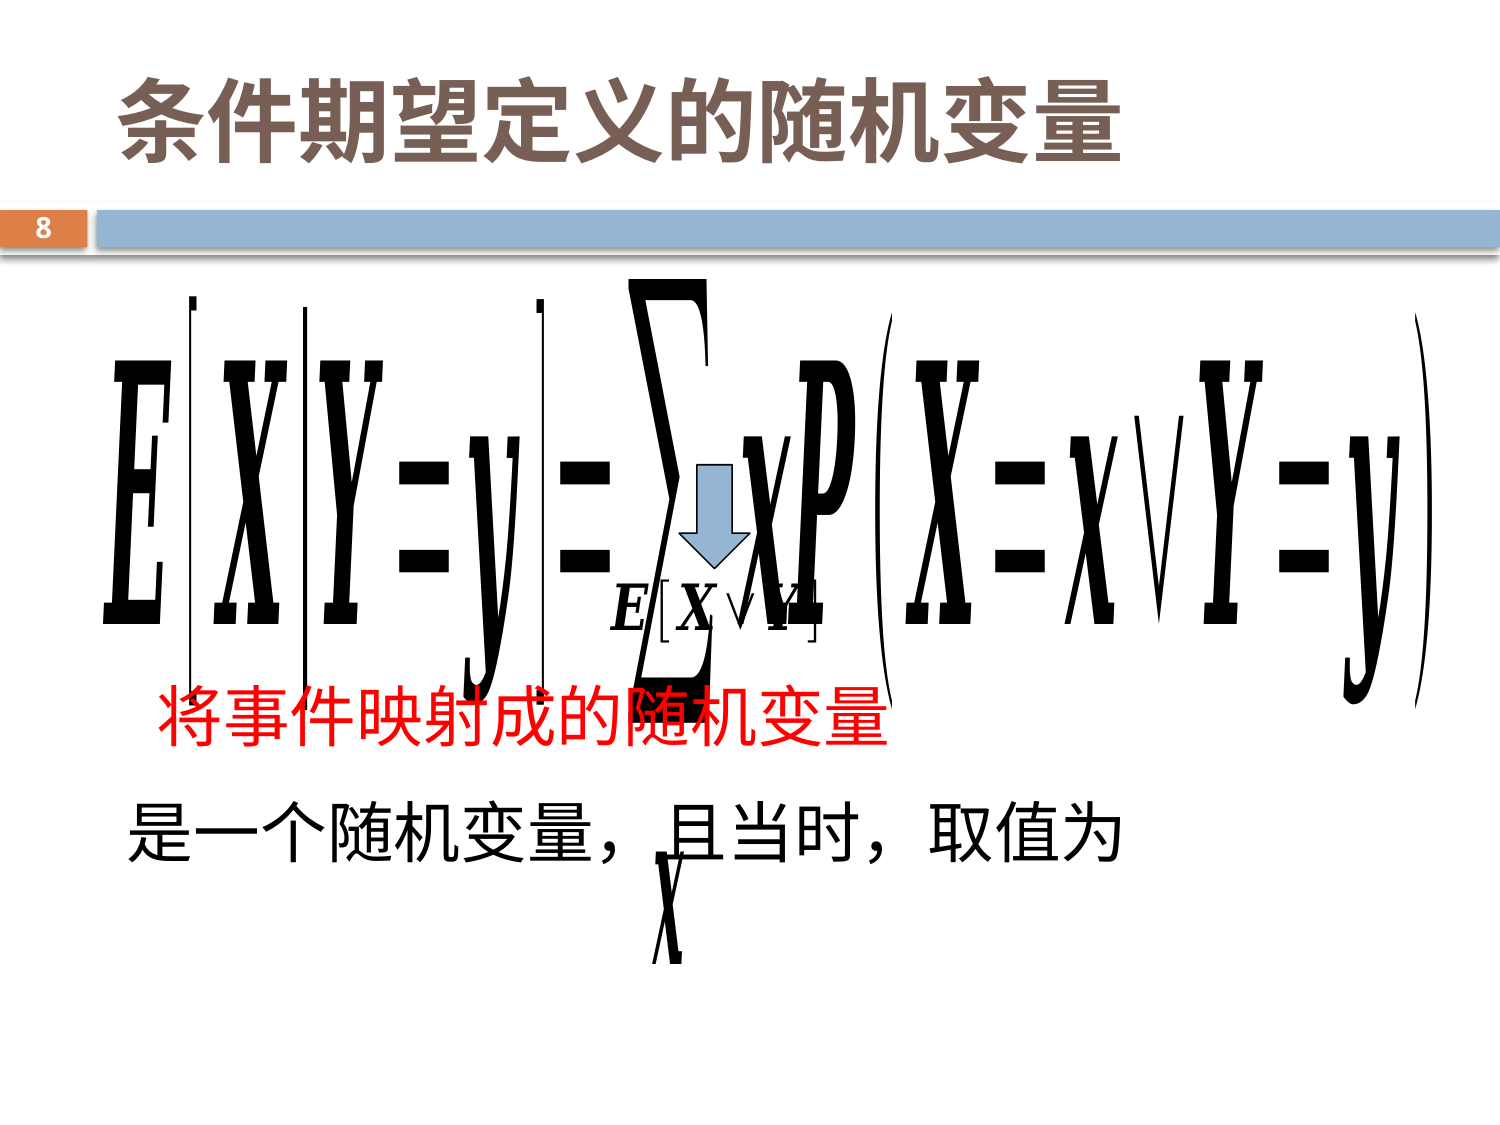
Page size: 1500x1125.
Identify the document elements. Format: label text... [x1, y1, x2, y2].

text_box [679, 464, 750, 569]
slide_number 8 [0, 208, 88, 249]
title 条件期望定义的随机变量 [100, 37, 1438, 200]
